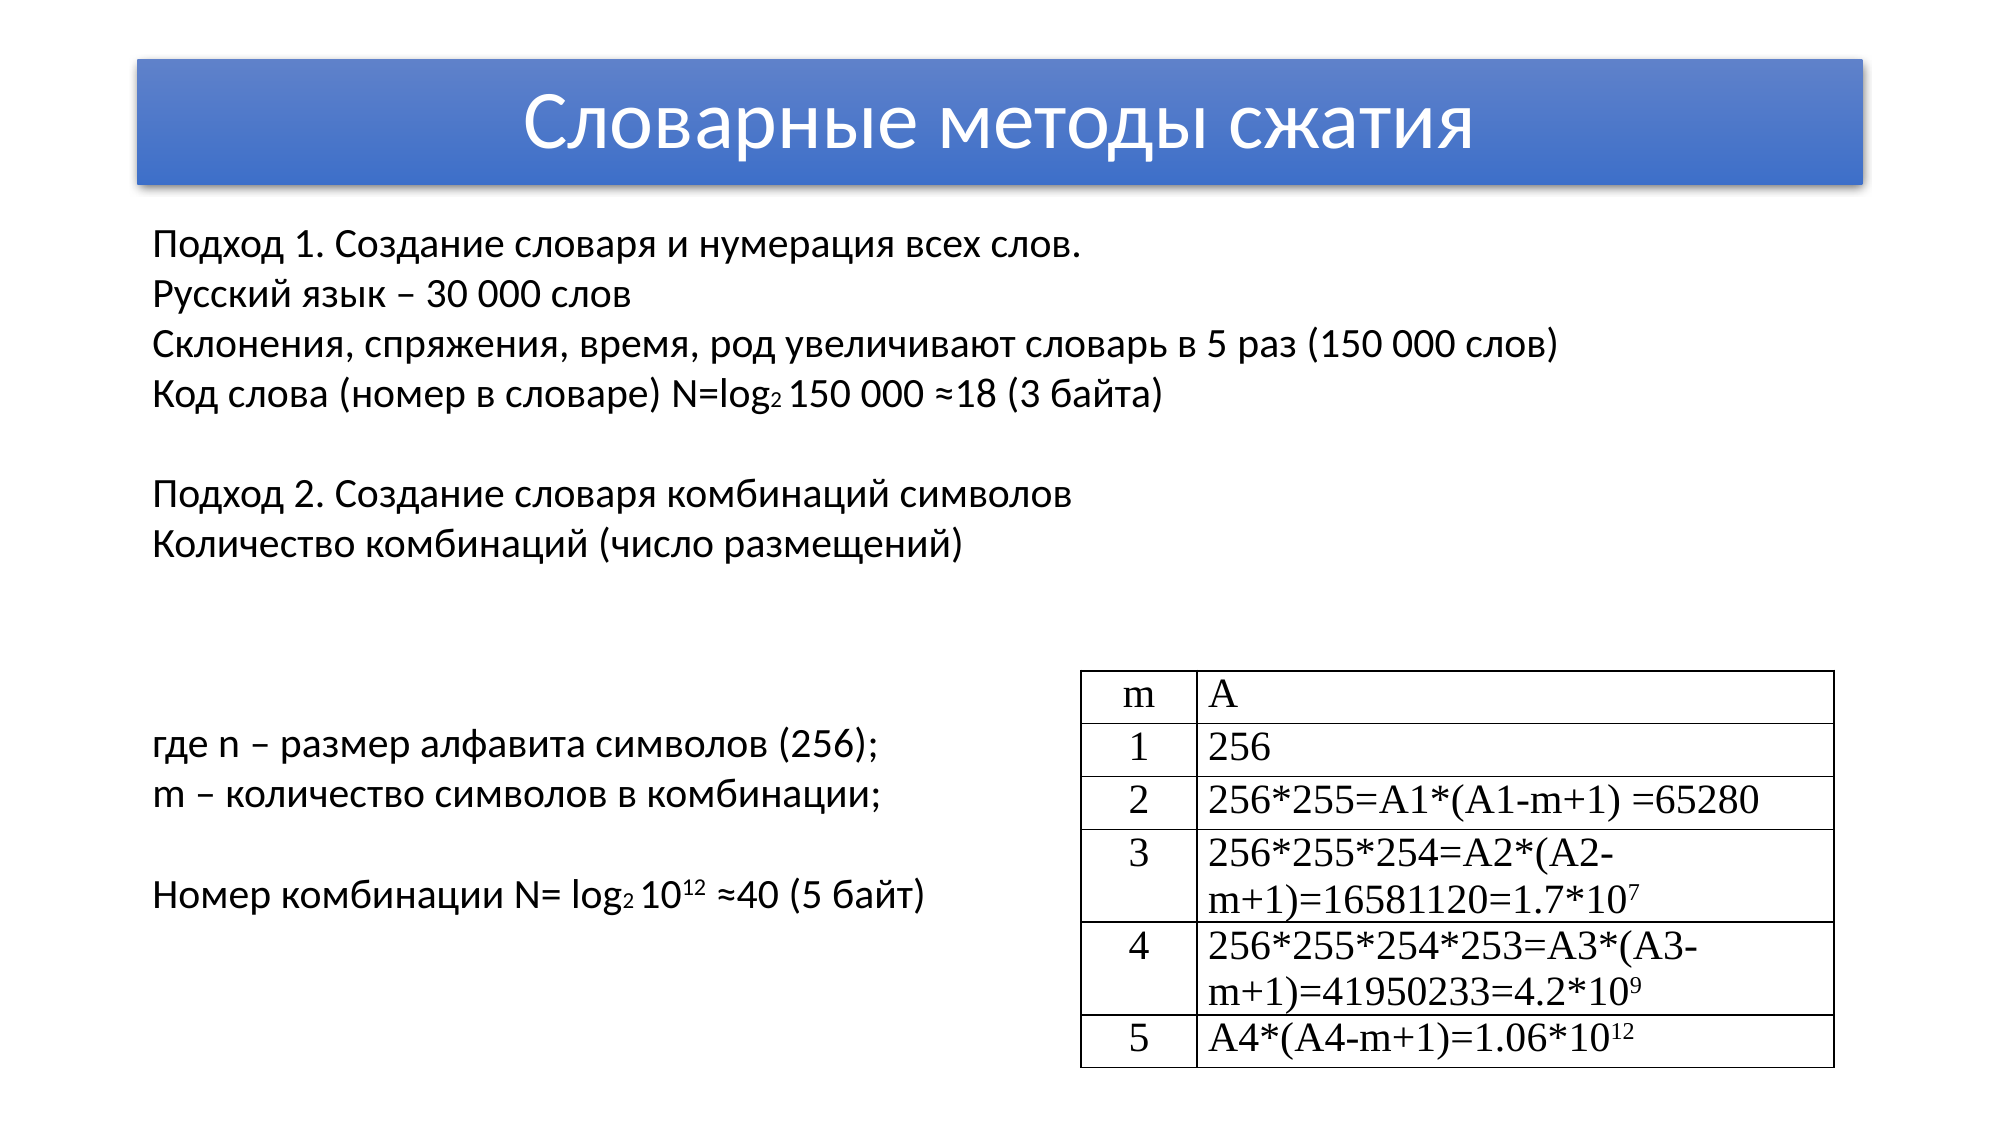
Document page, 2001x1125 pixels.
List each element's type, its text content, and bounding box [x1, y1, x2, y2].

table_cell A4*(A4-m+1)=1.06*1012 [1198, 1016, 1833, 1067]
table_cell 2 [1082, 777, 1196, 829]
table_cell 256 [1198, 724, 1833, 776]
table_header m [1082, 672, 1196, 723]
table_cell 256*255*254=A2*(A2-m+1)=16581120=1.7*107 [1198, 830, 1833, 921]
table_cell 5 [1082, 1016, 1196, 1067]
table_cell 3 [1082, 830, 1196, 921]
table_header A [1198, 672, 1833, 723]
table_cell 256*255*254*253=A3*(A3-m+1)=41950233=4.2*109 [1198, 923, 1833, 1014]
table_cell 256*255=A1*(A1-m+1) =65280 [1198, 777, 1833, 829]
table_cell 1 [1082, 724, 1196, 776]
title Словарные методы сжатия [137, 59, 1863, 185]
table_cell 4 [1082, 923, 1196, 1014]
